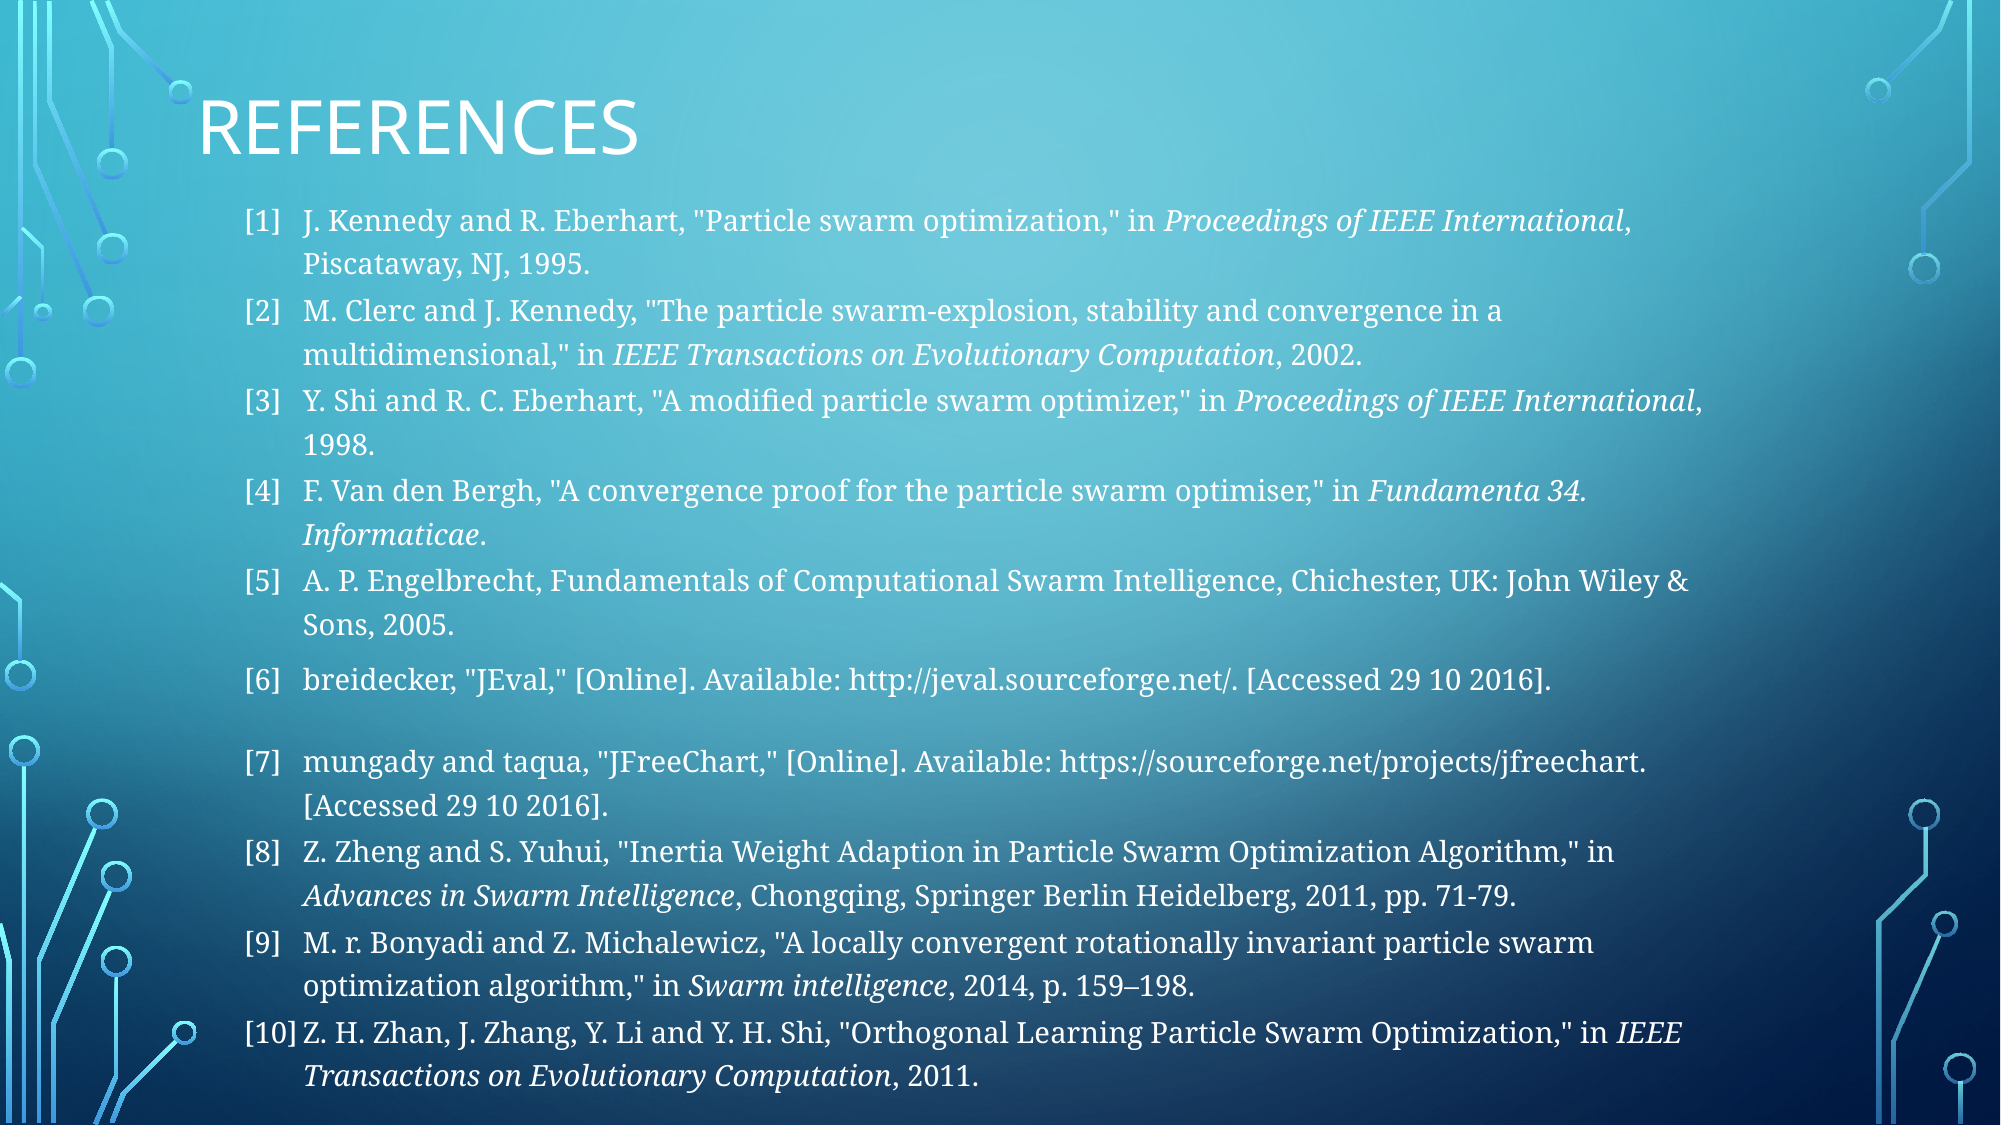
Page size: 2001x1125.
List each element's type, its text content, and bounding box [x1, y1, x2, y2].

table_cell [8] [243, 826, 302, 916]
table_cell [4] [243, 465, 302, 555]
table_header [1] [243, 195, 302, 285]
table_cell [10] [243, 1007, 302, 1115]
table_cell [3] [243, 375, 302, 465]
table_cell F. Van den Bergh, "A convergence proof for the particle swarm optimiser," in Fundamenta 34. Informaticae. [302, 465, 1744, 555]
table_cell [9] [243, 916, 302, 1007]
table_cell [5] [243, 555, 302, 654]
table_cell A. P. Engelbrecht, Fundamentals of Computational Swarm Intelligence, Chichester, UK: John Wiley & Sons, 2005. [302, 555, 1744, 654]
table_cell M. Clerc and J. Kennedy, "The particle swarm-explosion, stability and convergence in a multidimensional," in IEEE Transactions on Evolutionary Computation, 2002. [302, 285, 1744, 375]
table_cell mungady and taqua, "JFreeChart," [Online]. Available: https://sourceforge.net/projects/jfreechart. [Accessed 29 10 2016]. [302, 736, 1744, 826]
table_cell [6] [243, 654, 302, 736]
table_cell Z. H. Zhan, J. Zhang, Y. Li and Y. H. Shi, "Orthogonal Learning Particle Swarm Optimization," in IEEE Transactions on Evolutionary Computation, 2011. [302, 1007, 1744, 1115]
table_cell [7] [243, 736, 302, 826]
table_cell M. r. Bonyadi and Z. Michalewicz, "A locally convergent rotationally invariant particle swarm optimization algorithm," in Swarm intelligence, 2014, p. 159–198. [302, 916, 1744, 1007]
table_cell breidecker, "JEval," [Online]. Available: http://jeval.sourceforge.net/. [Accessed 29 10 2016]. [302, 654, 1744, 736]
title References [181, 8, 1807, 252]
table_cell Z. Zheng and S. Yuhui, "Inertia Weight Adaption in Particle Swarm Optimization Algorithm," in Advances in Swarm Intelligence, Chongqing, Springer Berlin Heidelberg, 2011, pp. 71-79. [302, 826, 1744, 916]
table_header J. Kennedy and R. Eberhart, "Particle swarm optimization," in Proceedings of IEEE International, Piscataway, NJ, 1995. [302, 195, 1744, 285]
table_cell [2] [243, 285, 302, 375]
table_cell Y. Shi and R. C. Eberhart, "A modified particle swarm optimizer," in Proceedings of IEEE International, 1998. [302, 375, 1744, 465]
